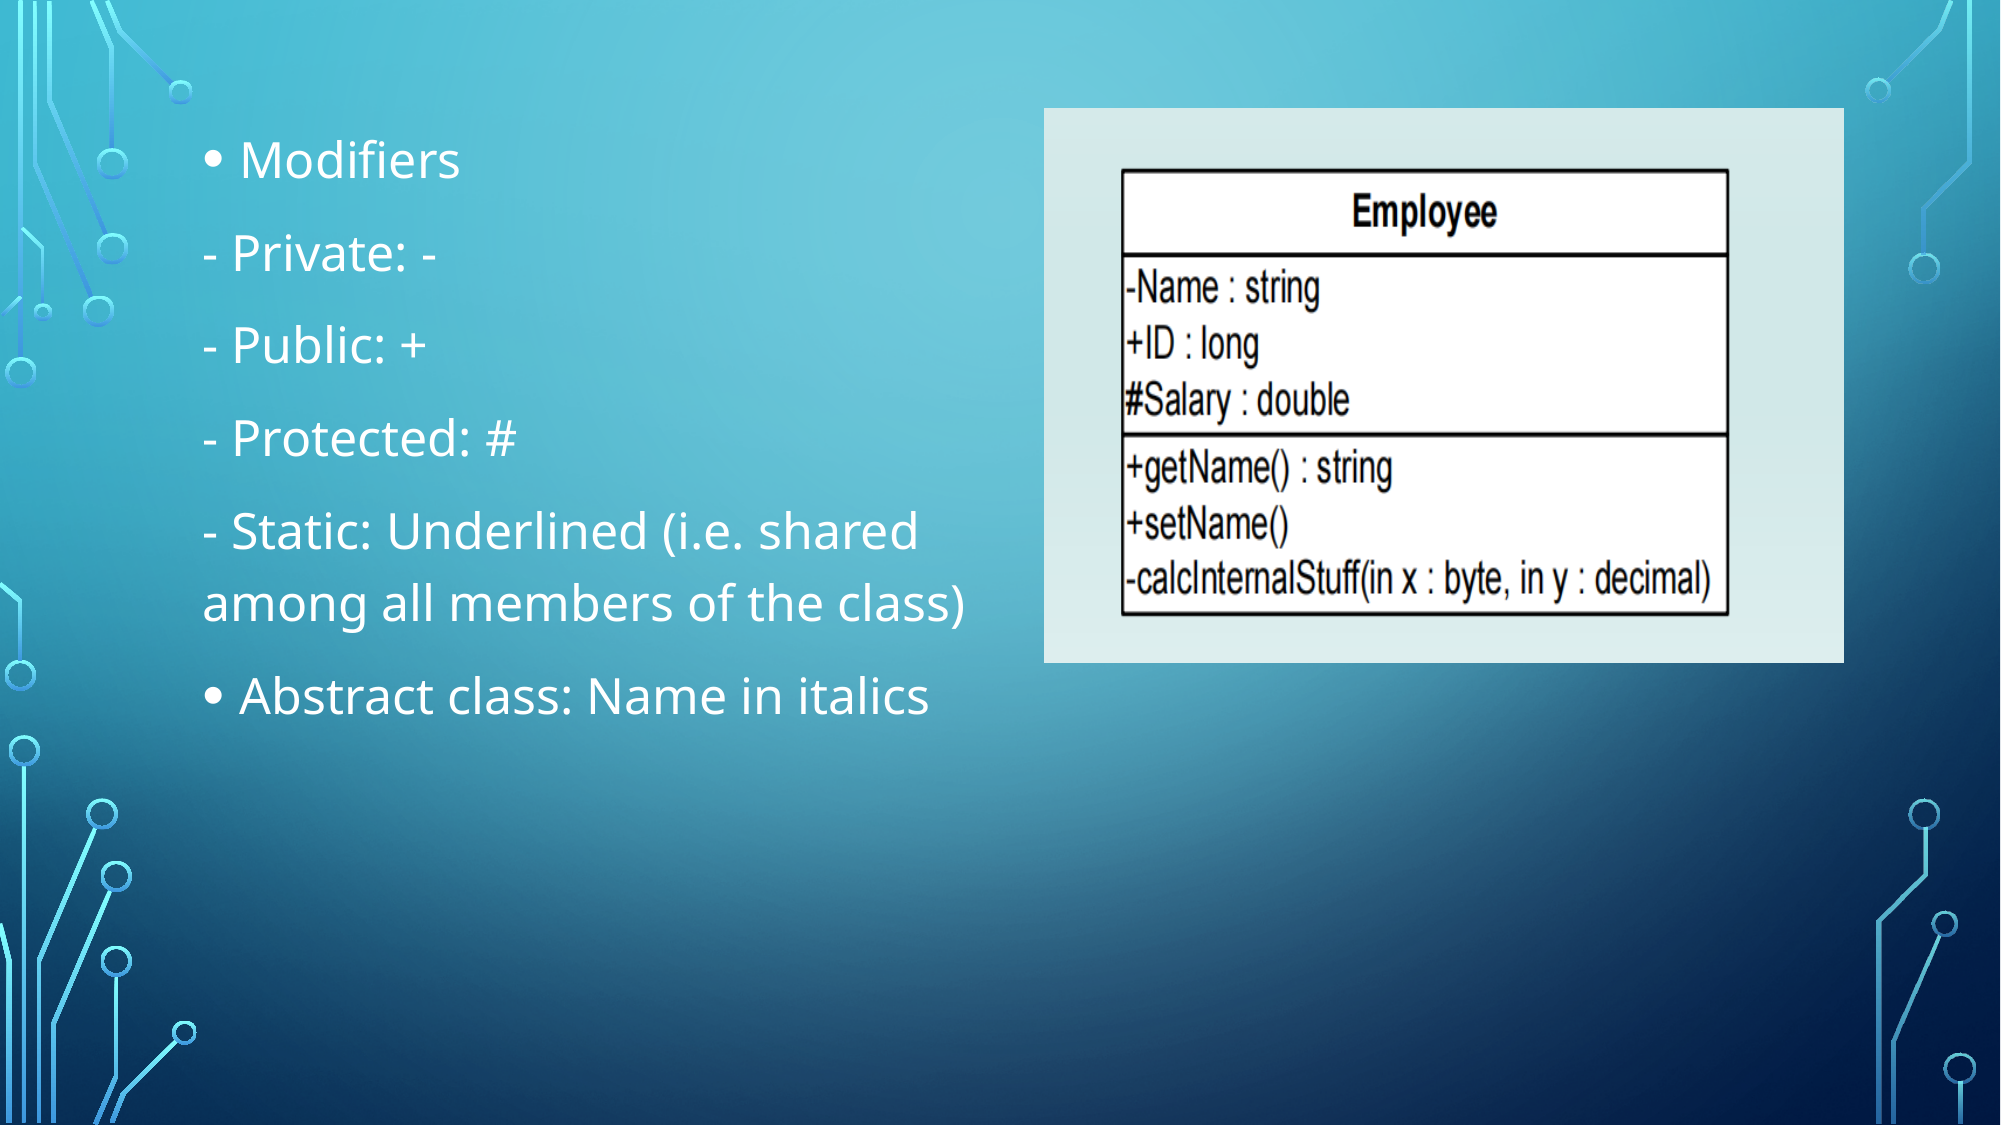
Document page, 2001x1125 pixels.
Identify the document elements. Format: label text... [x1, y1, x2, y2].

list Modifiers - Private: - - Public: + - Protected: # - Static: Underlined (i.e. shared among all members of the class) Abstract class: Name in italics [187, 108, 988, 950]
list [1044, 108, 1845, 663]
